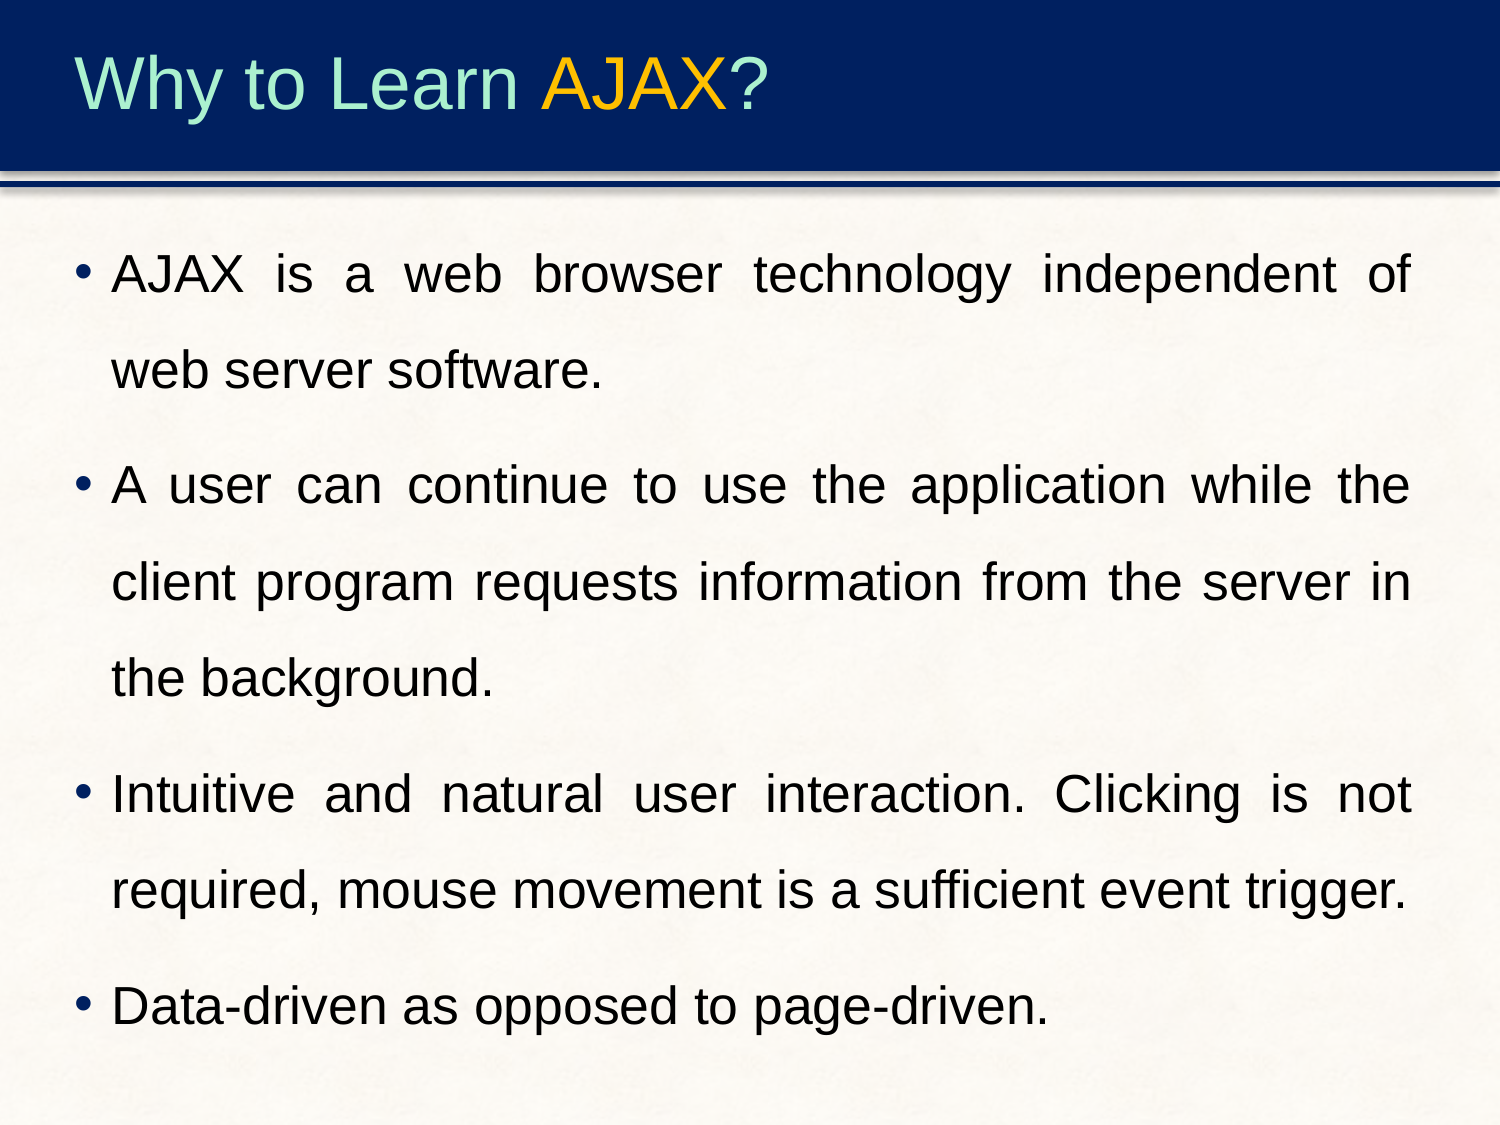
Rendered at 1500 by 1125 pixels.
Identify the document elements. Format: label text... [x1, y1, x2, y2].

title Why to Learn AJAX? [59, 0, 1500, 171]
list AJAX is a web browser technology independent of web server software. A user can continue to use the application while the client program requests information from the server in the background. Intuitive and natural user interaction. Clicking is not required, mouse movement is a sufficient event trigger. Data-driven as opposed to page-driven. [59, 198, 1428, 1114]
